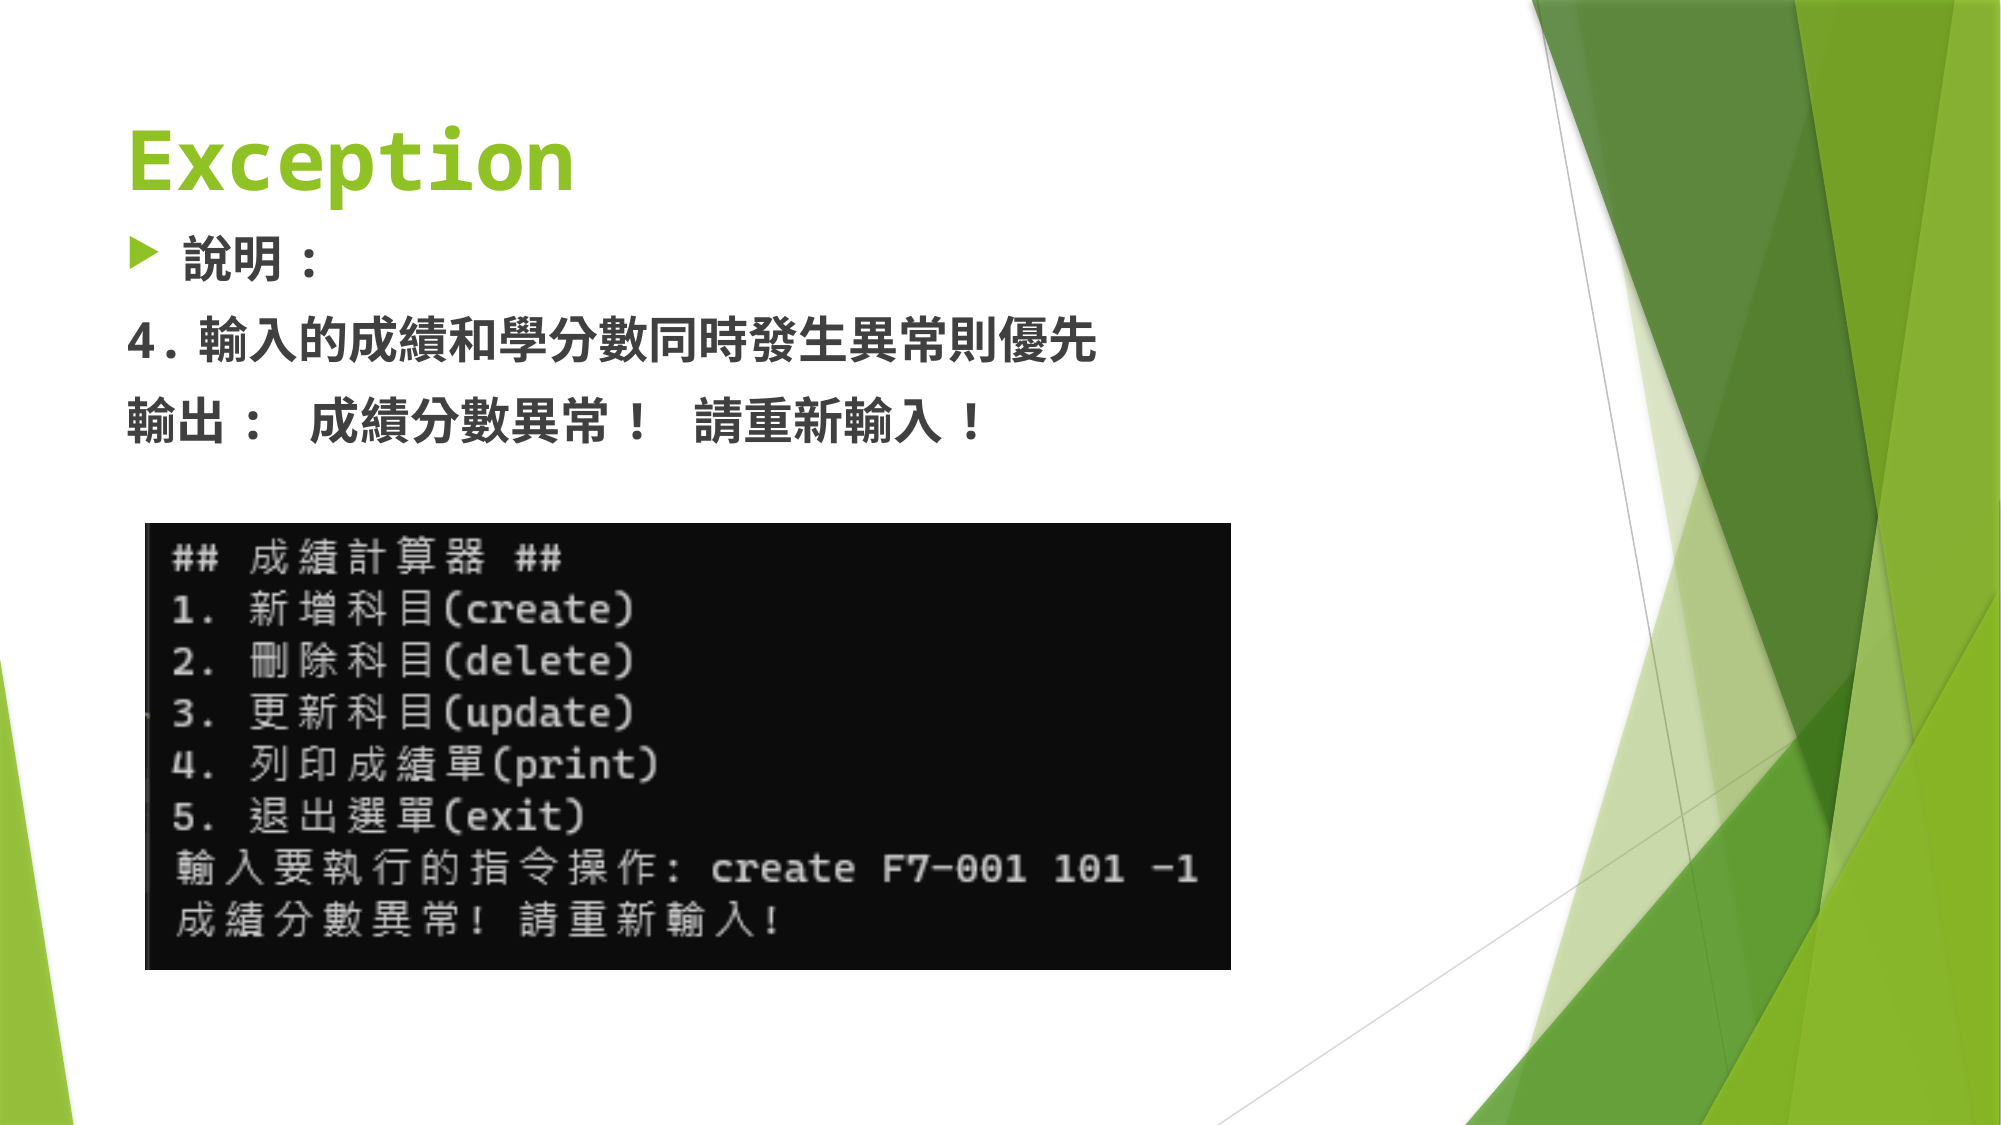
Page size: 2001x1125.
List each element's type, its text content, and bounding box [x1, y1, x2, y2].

list 說明: 4.輸入的成績和學分數同時發生異常則優先 輸出: 成績分數異常! 請重新輸入! [111, 220, 1633, 491]
title Exception [111, 99, 1522, 220]
picture [144, 523, 1231, 971]
